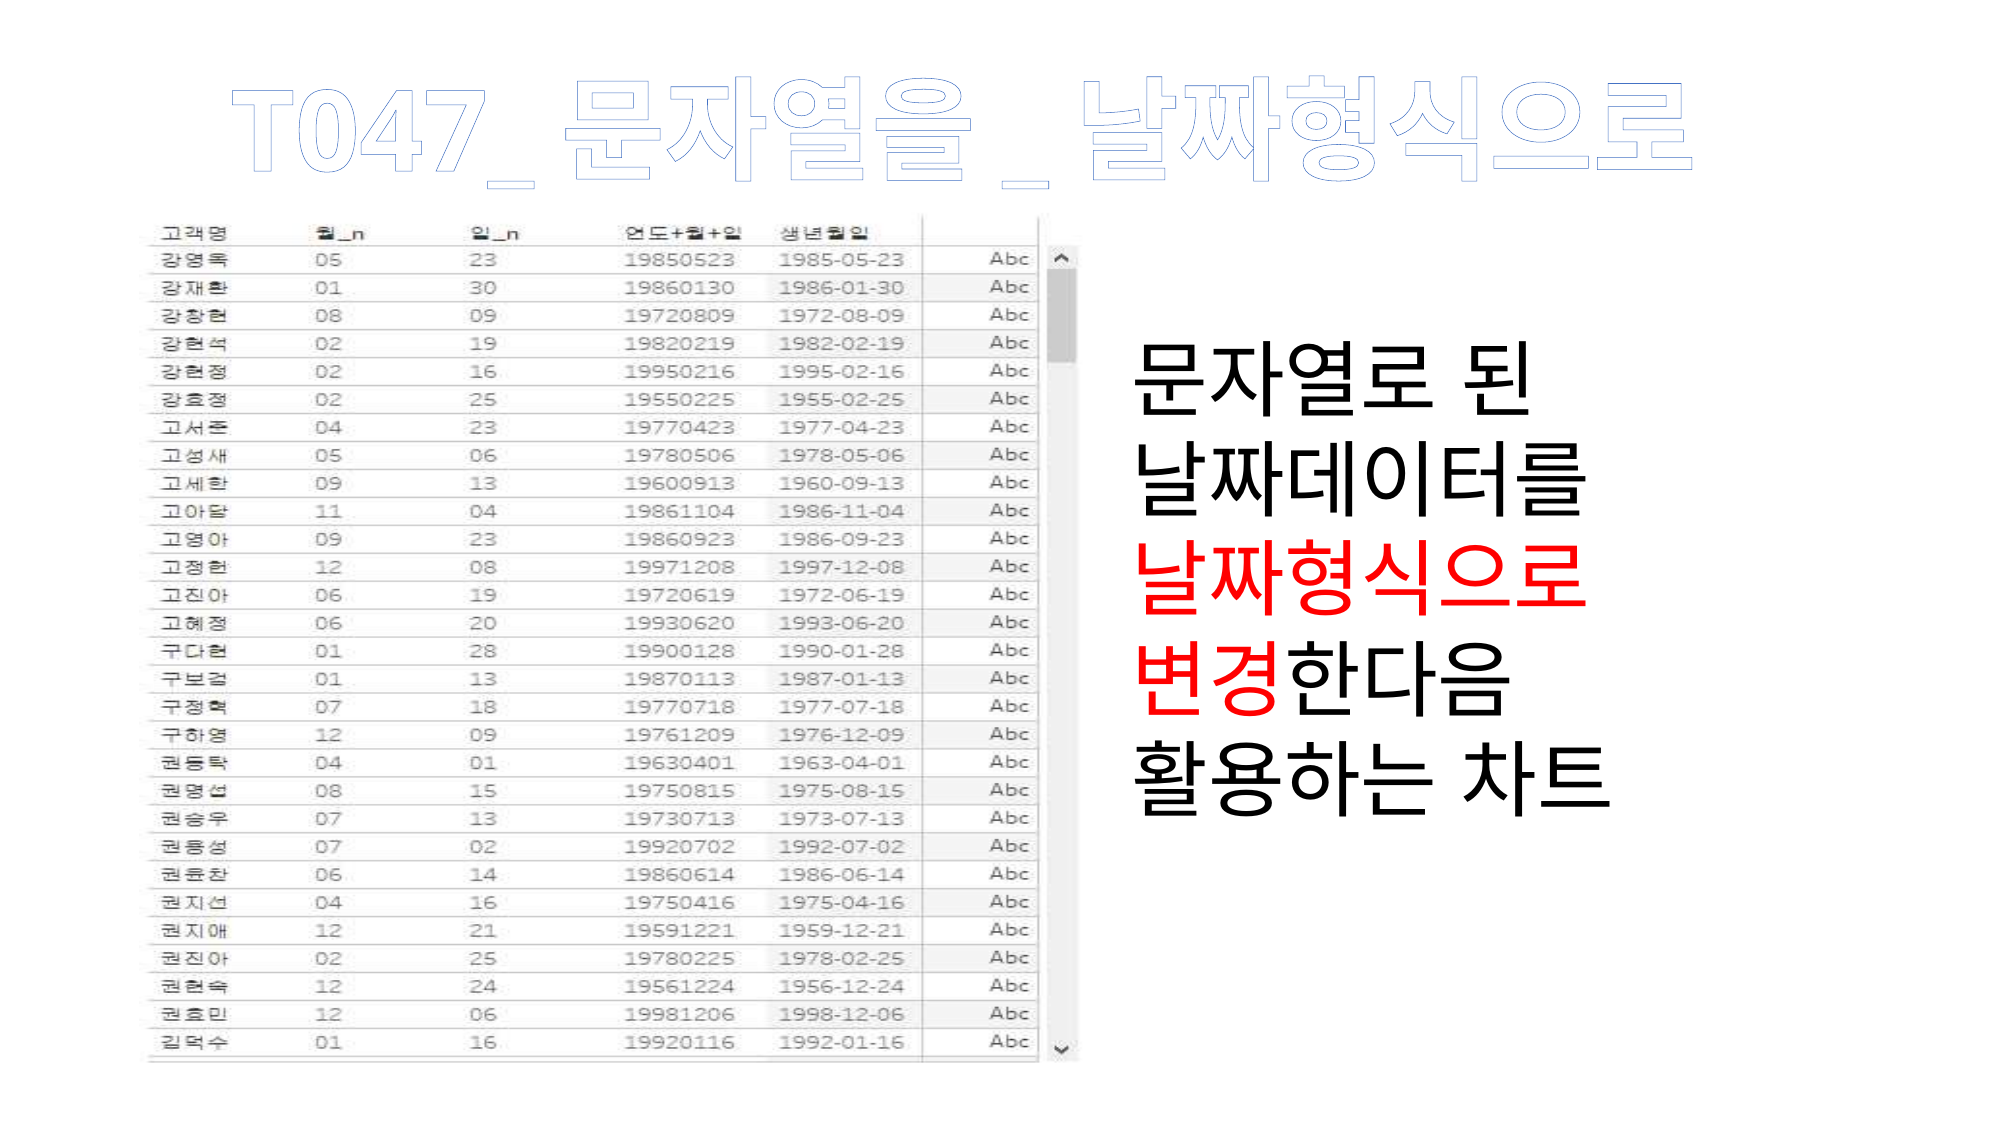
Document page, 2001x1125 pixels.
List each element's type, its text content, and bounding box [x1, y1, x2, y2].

text_box T047_문자열을_날짜형식으로 [214, 51, 1712, 201]
picture [139, 202, 1117, 1074]
text_box 문자열로 된 날짜데이터를 날짜형식으로 변경한다음 활용하는 차트 [1117, 319, 1942, 835]
